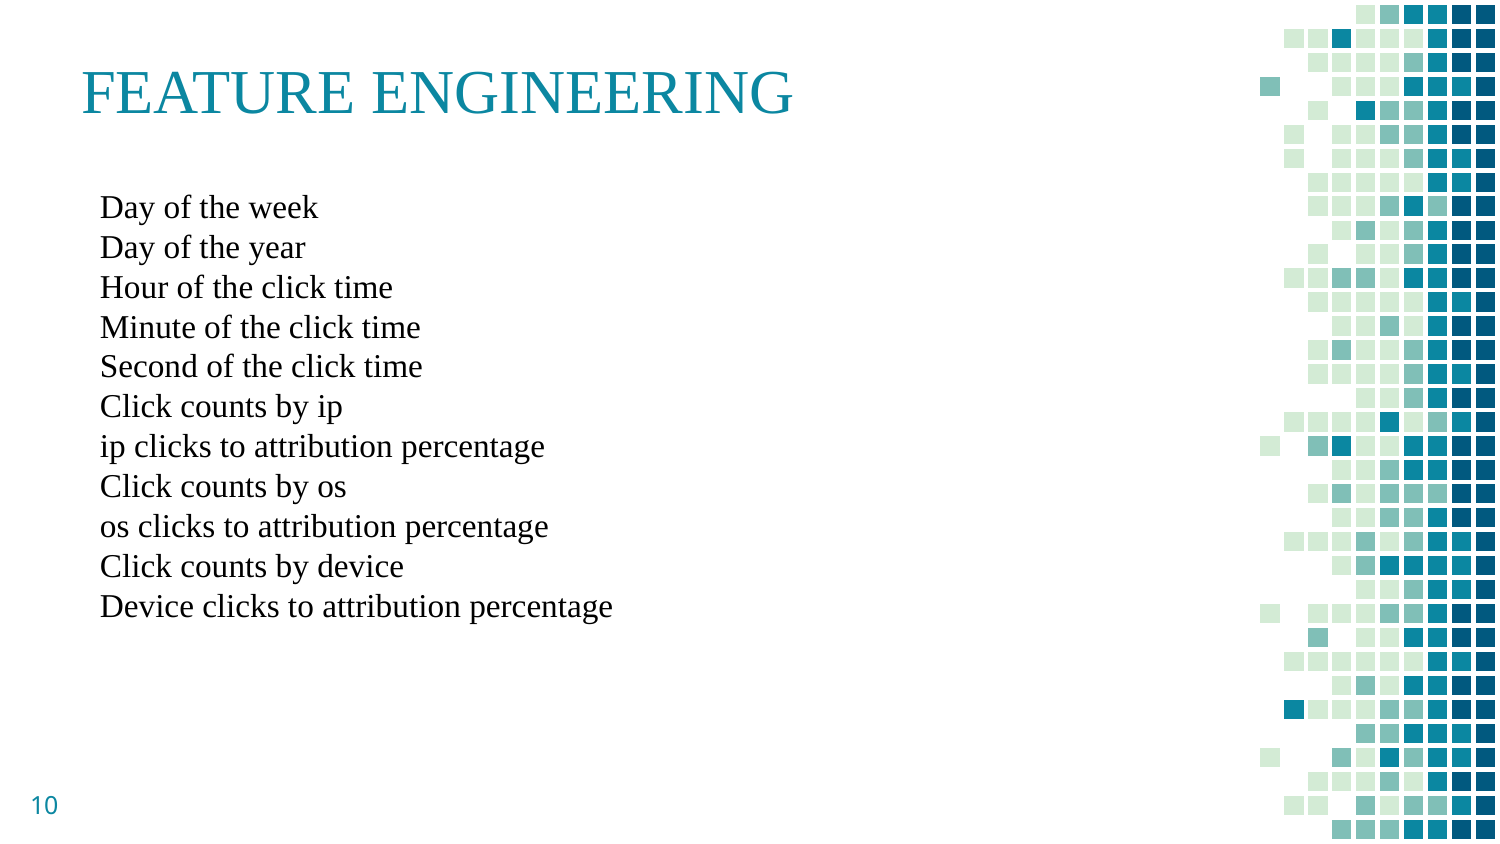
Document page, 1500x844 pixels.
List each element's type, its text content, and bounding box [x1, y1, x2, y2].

title FEATURE ENGINEERING [66, 0, 1176, 141]
slide_number ‹#› [15, 774, 105, 839]
text_box Day of the week Day of the year Hour of the click time Minute of the click time Second of the click time Click counts by ip ip clicks to attribution percentage Click counts by os os clicks to attribution percentage Click counts by device Device clicks to attribution percentage [84, 169, 703, 762]
